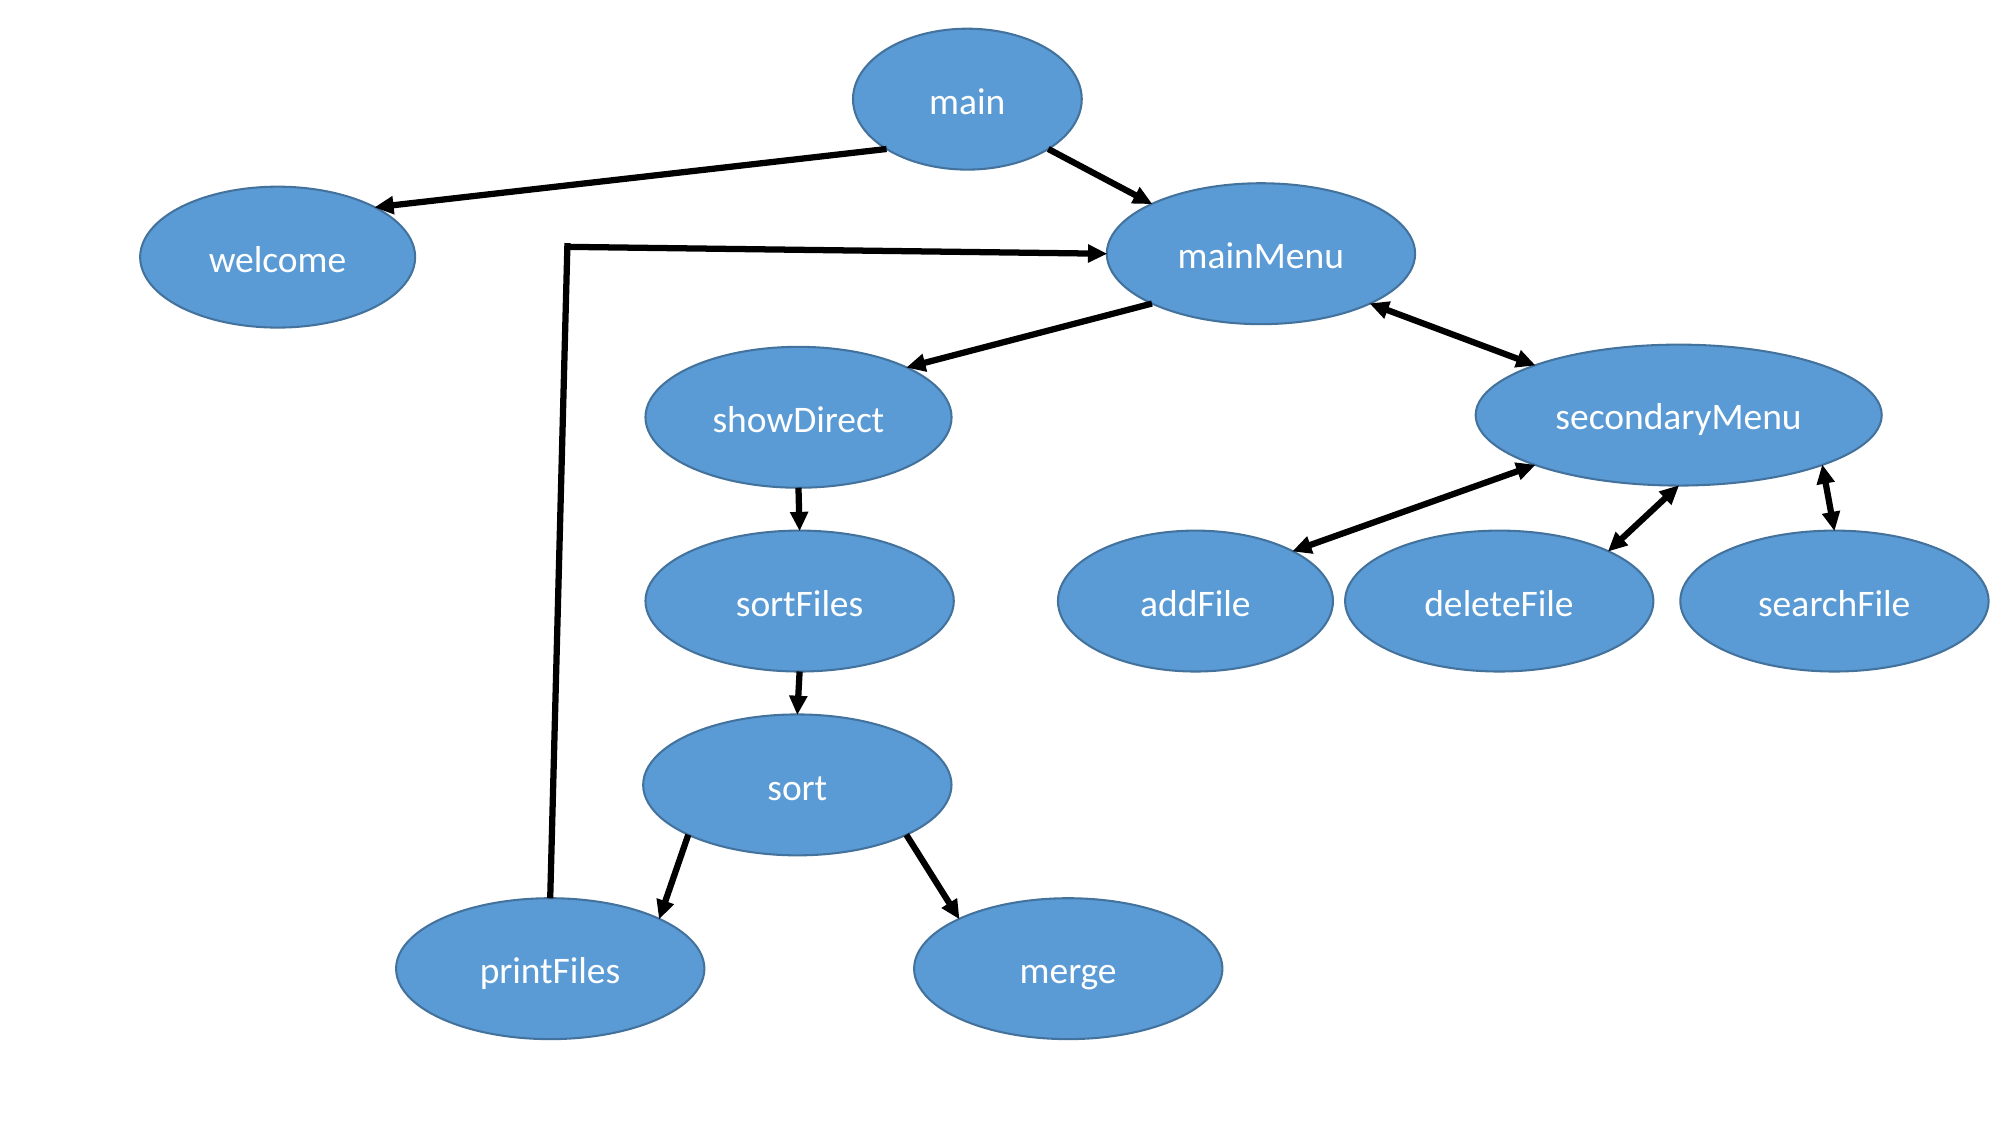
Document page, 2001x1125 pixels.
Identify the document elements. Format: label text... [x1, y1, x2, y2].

text_box secondaryMenu [1474, 343, 1883, 487]
text_box addFile [1056, 529, 1335, 673]
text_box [1822, 464, 1835, 531]
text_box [906, 834, 960, 919]
text_box welcome [139, 185, 417, 329]
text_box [1369, 303, 1536, 366]
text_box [659, 834, 689, 919]
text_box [550, 243, 568, 899]
text_box sortFiles [644, 529, 955, 673]
text_box deleteFile [1344, 531, 1655, 673]
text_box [1608, 485, 1679, 552]
text_box printFiles [395, 897, 706, 1041]
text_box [906, 303, 1152, 368]
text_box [1048, 148, 1152, 204]
text_box merge [913, 897, 1224, 1041]
text_box showDirect [644, 345, 953, 489]
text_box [374, 149, 887, 208]
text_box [1292, 464, 1536, 552]
text_box main [851, 27, 1083, 171]
text_box mainMenu [1105, 182, 1417, 326]
text_box sort [642, 713, 953, 857]
text_box searchFile [1679, 529, 1990, 673]
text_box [568, 246, 1107, 254]
